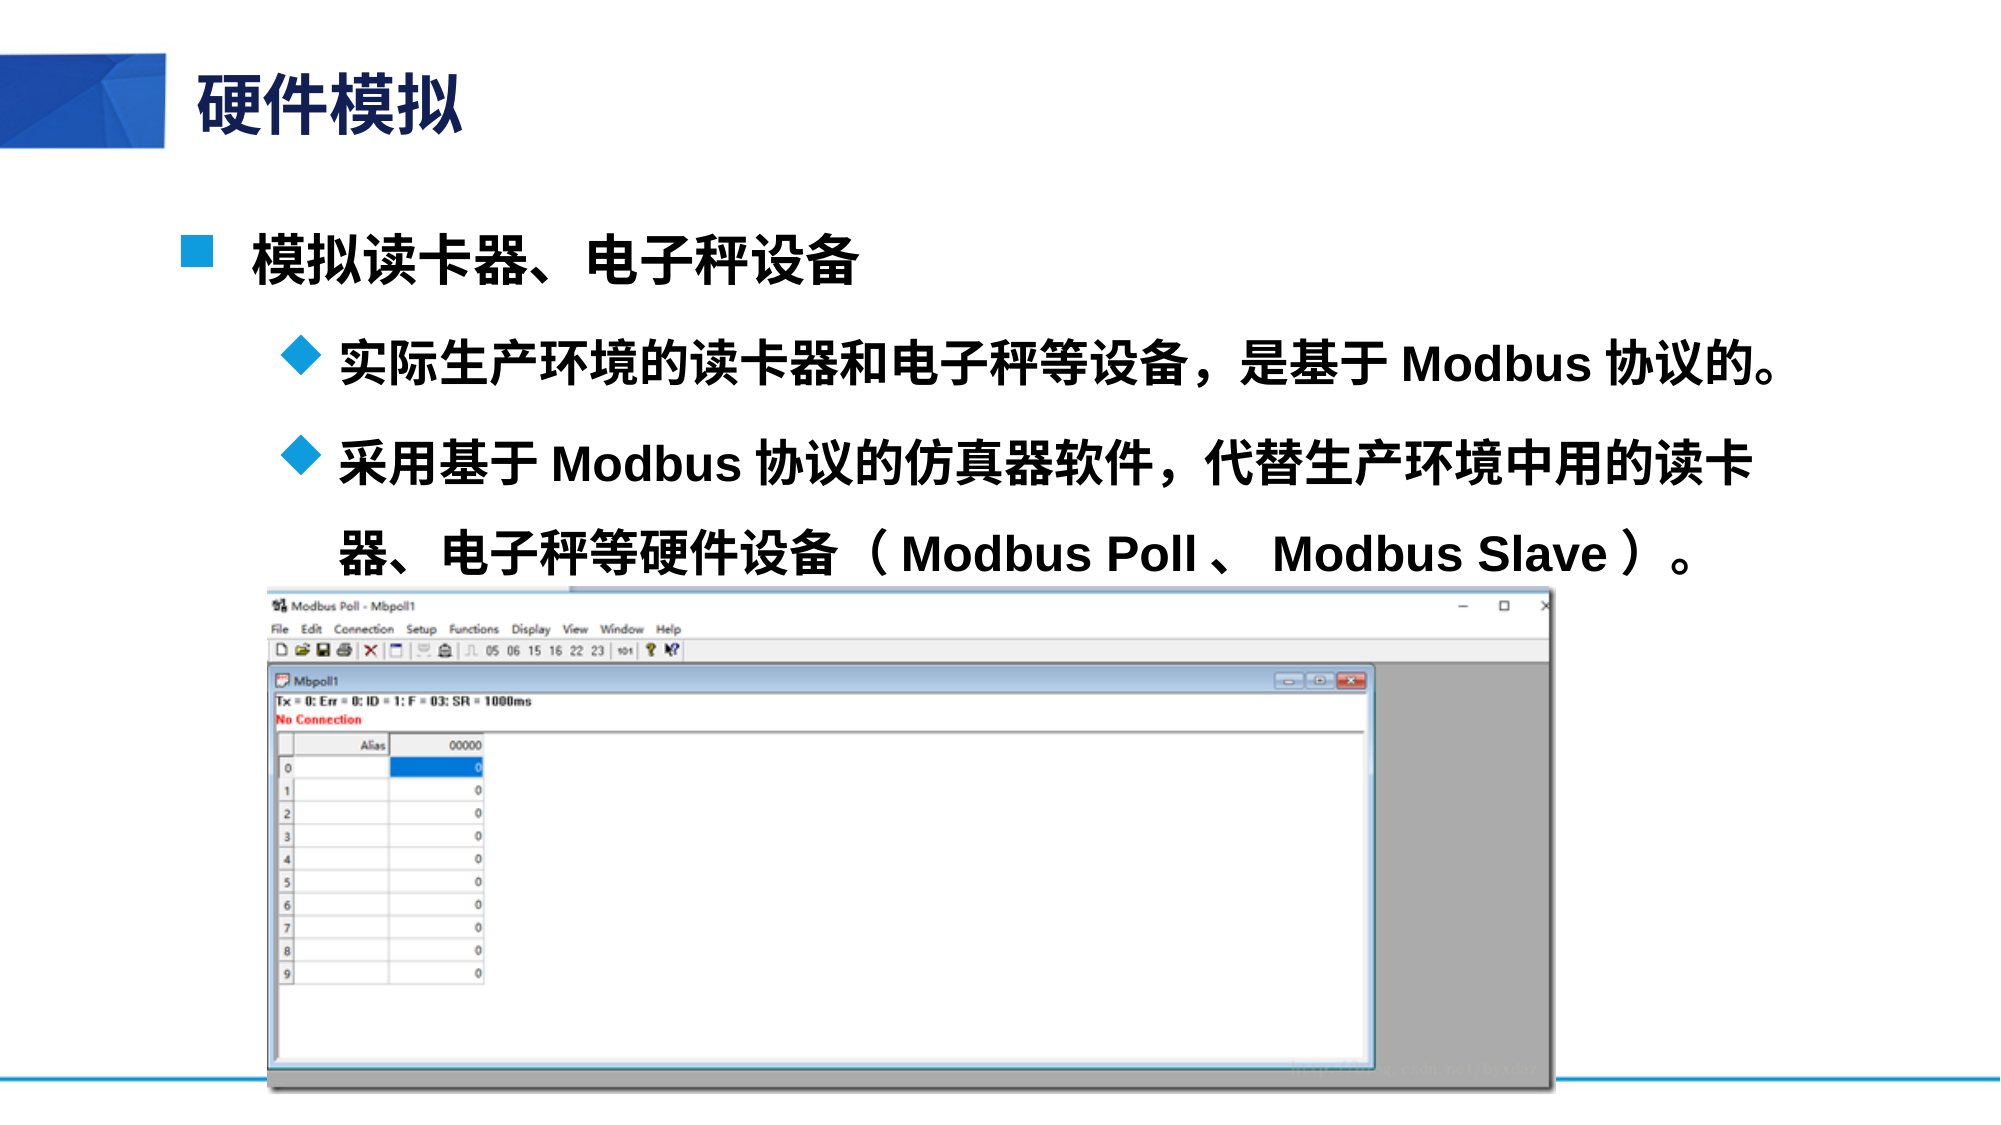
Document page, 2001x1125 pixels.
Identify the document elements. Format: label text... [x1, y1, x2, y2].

list 模拟读卡器、电子秤设备 实际生产环境的读卡器和电子秤等设备，是基于Modbus协议的。 采用基于Modbus协议的仿真器软件，代替生产环境中用的读卡器、电子秤等硬件设备（Modbus Poll、Modbus Slave）。 [161, 184, 1834, 1029]
title 硬件模拟 [181, 54, 1032, 151]
picture [0, 0, 2000, 1125]
